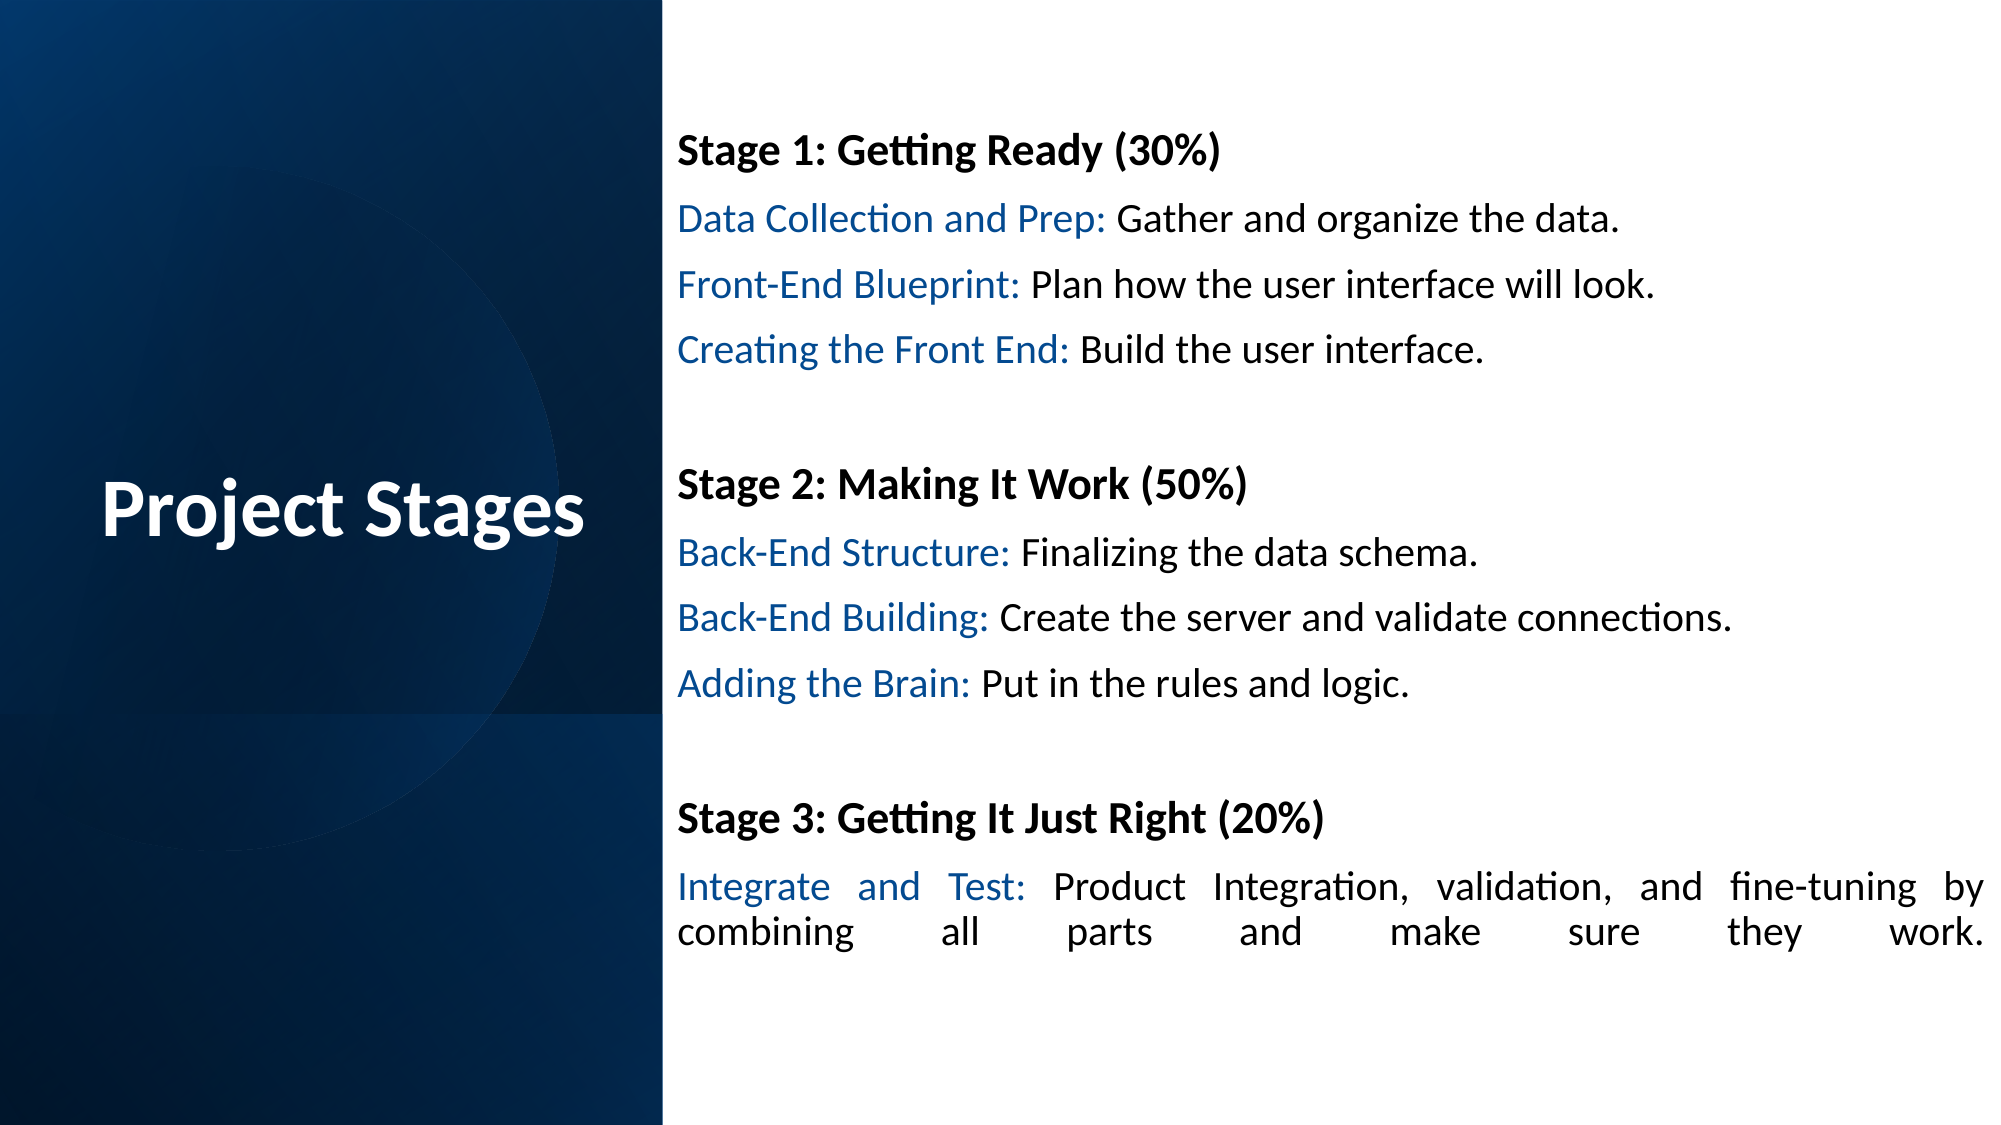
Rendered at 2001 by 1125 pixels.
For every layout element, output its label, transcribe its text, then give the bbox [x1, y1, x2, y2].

title Project Stages [37, 96, 602, 563]
text_box [0, 0, 663, 1124]
list Stage 1: Getting Ready (30%) Data Collection and Prep: Gather and organize the data. Front-End Blueprint: Plan how the user interface will look. Creating the Front End: Build the user interface. Stage 2: Making It Work (50%) Back-End Structure: Finalizing the data schema. Back-End Building: Create the server and validate connections. Adding the Brain: Put in the rules and logic. Stage 3: Getting It Just Right (20%) Integrate and Test: Product Integration, validation, and fine-tuning by combining all parts and make sure they work. [662, 1, 2000, 1124]
